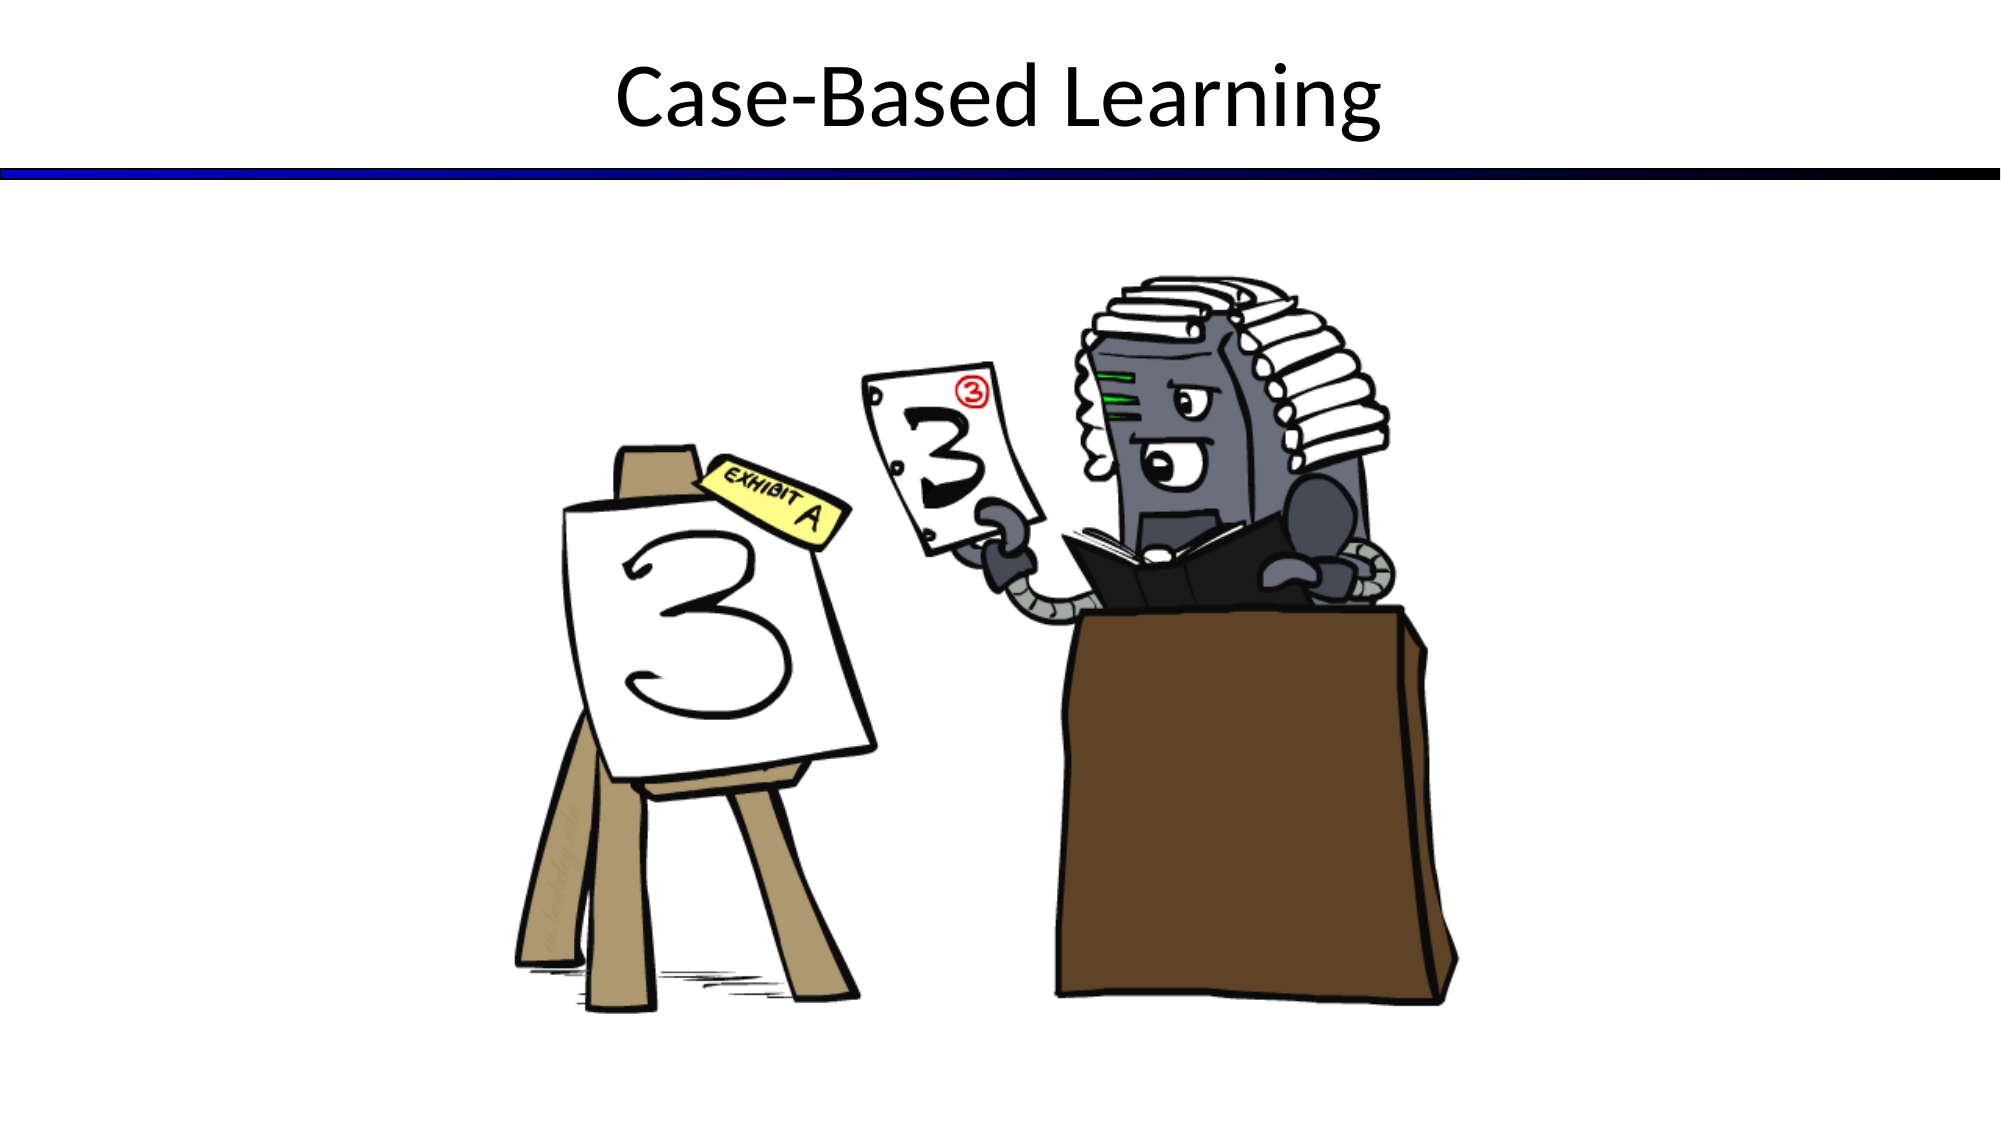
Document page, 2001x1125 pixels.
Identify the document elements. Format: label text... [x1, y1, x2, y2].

picture [451, 196, 1551, 1051]
title Case-Based Learning [0, 0, 2000, 184]
